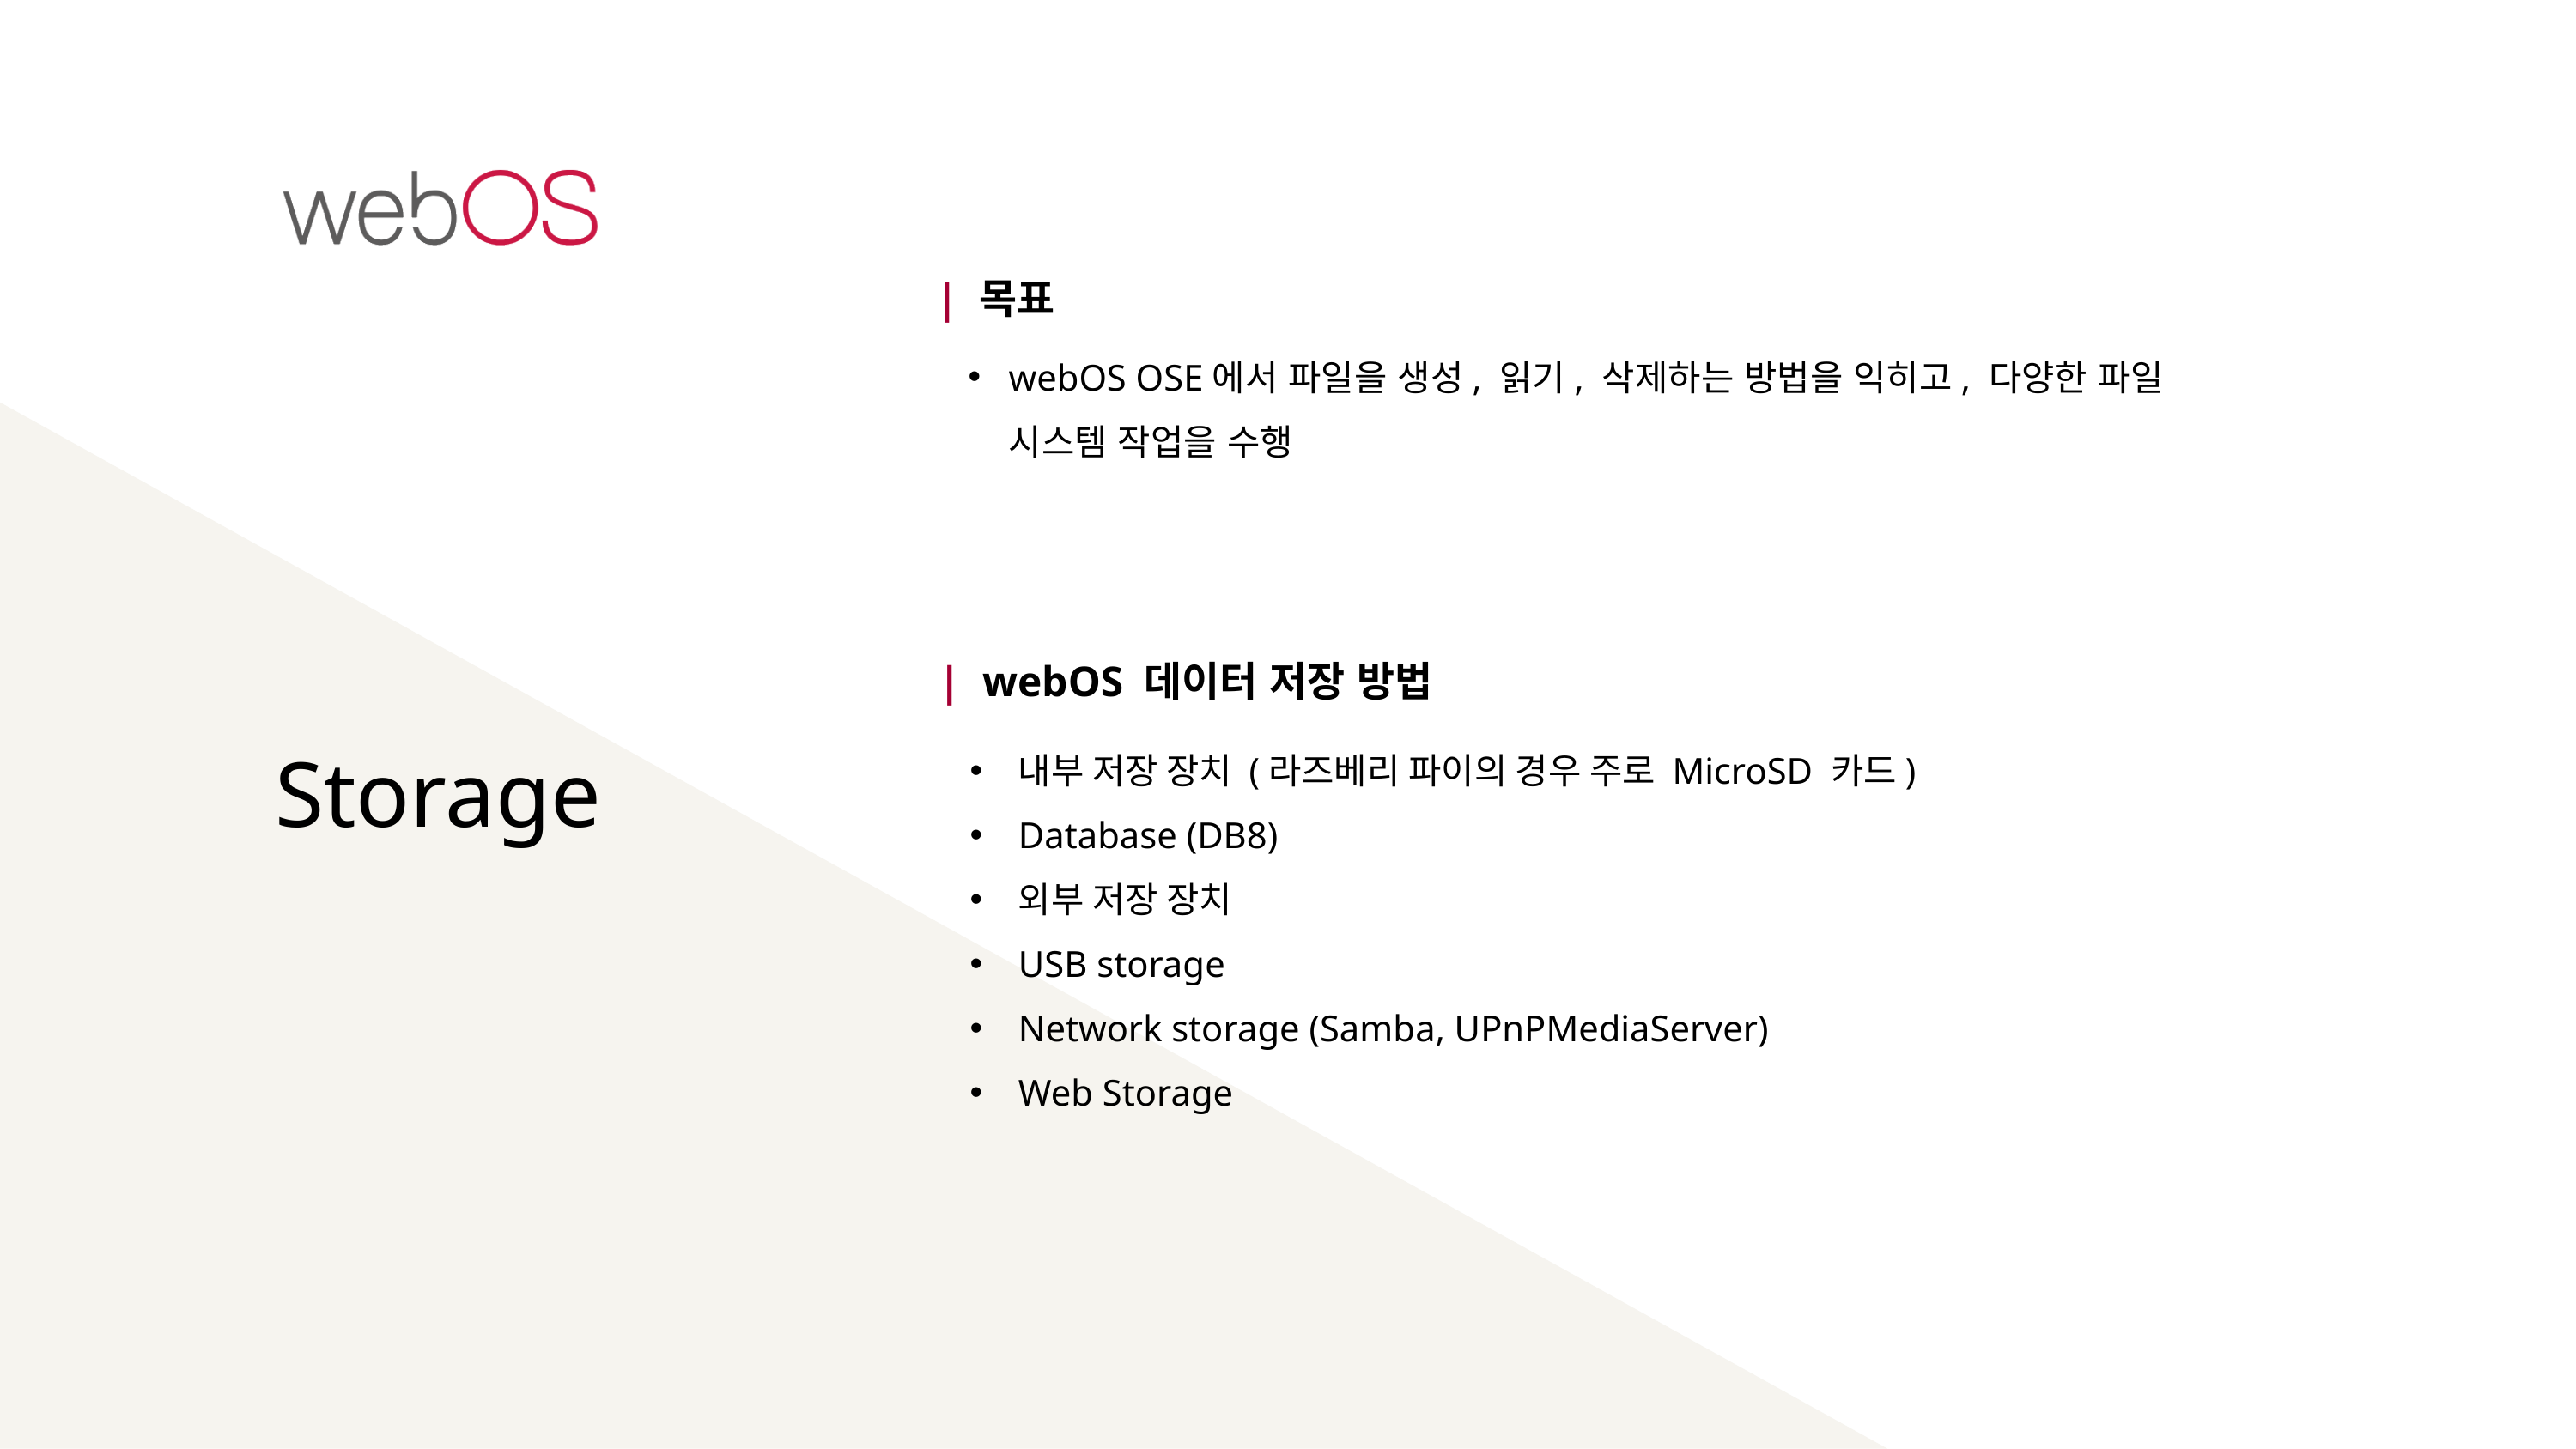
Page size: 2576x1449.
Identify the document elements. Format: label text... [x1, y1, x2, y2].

picture [264, 145, 611, 266]
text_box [922, 265, 2208, 536]
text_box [925, 648, 2210, 1125]
text_box Storage [148, 731, 728, 852]
text_box [0, 400, 1889, 1449]
